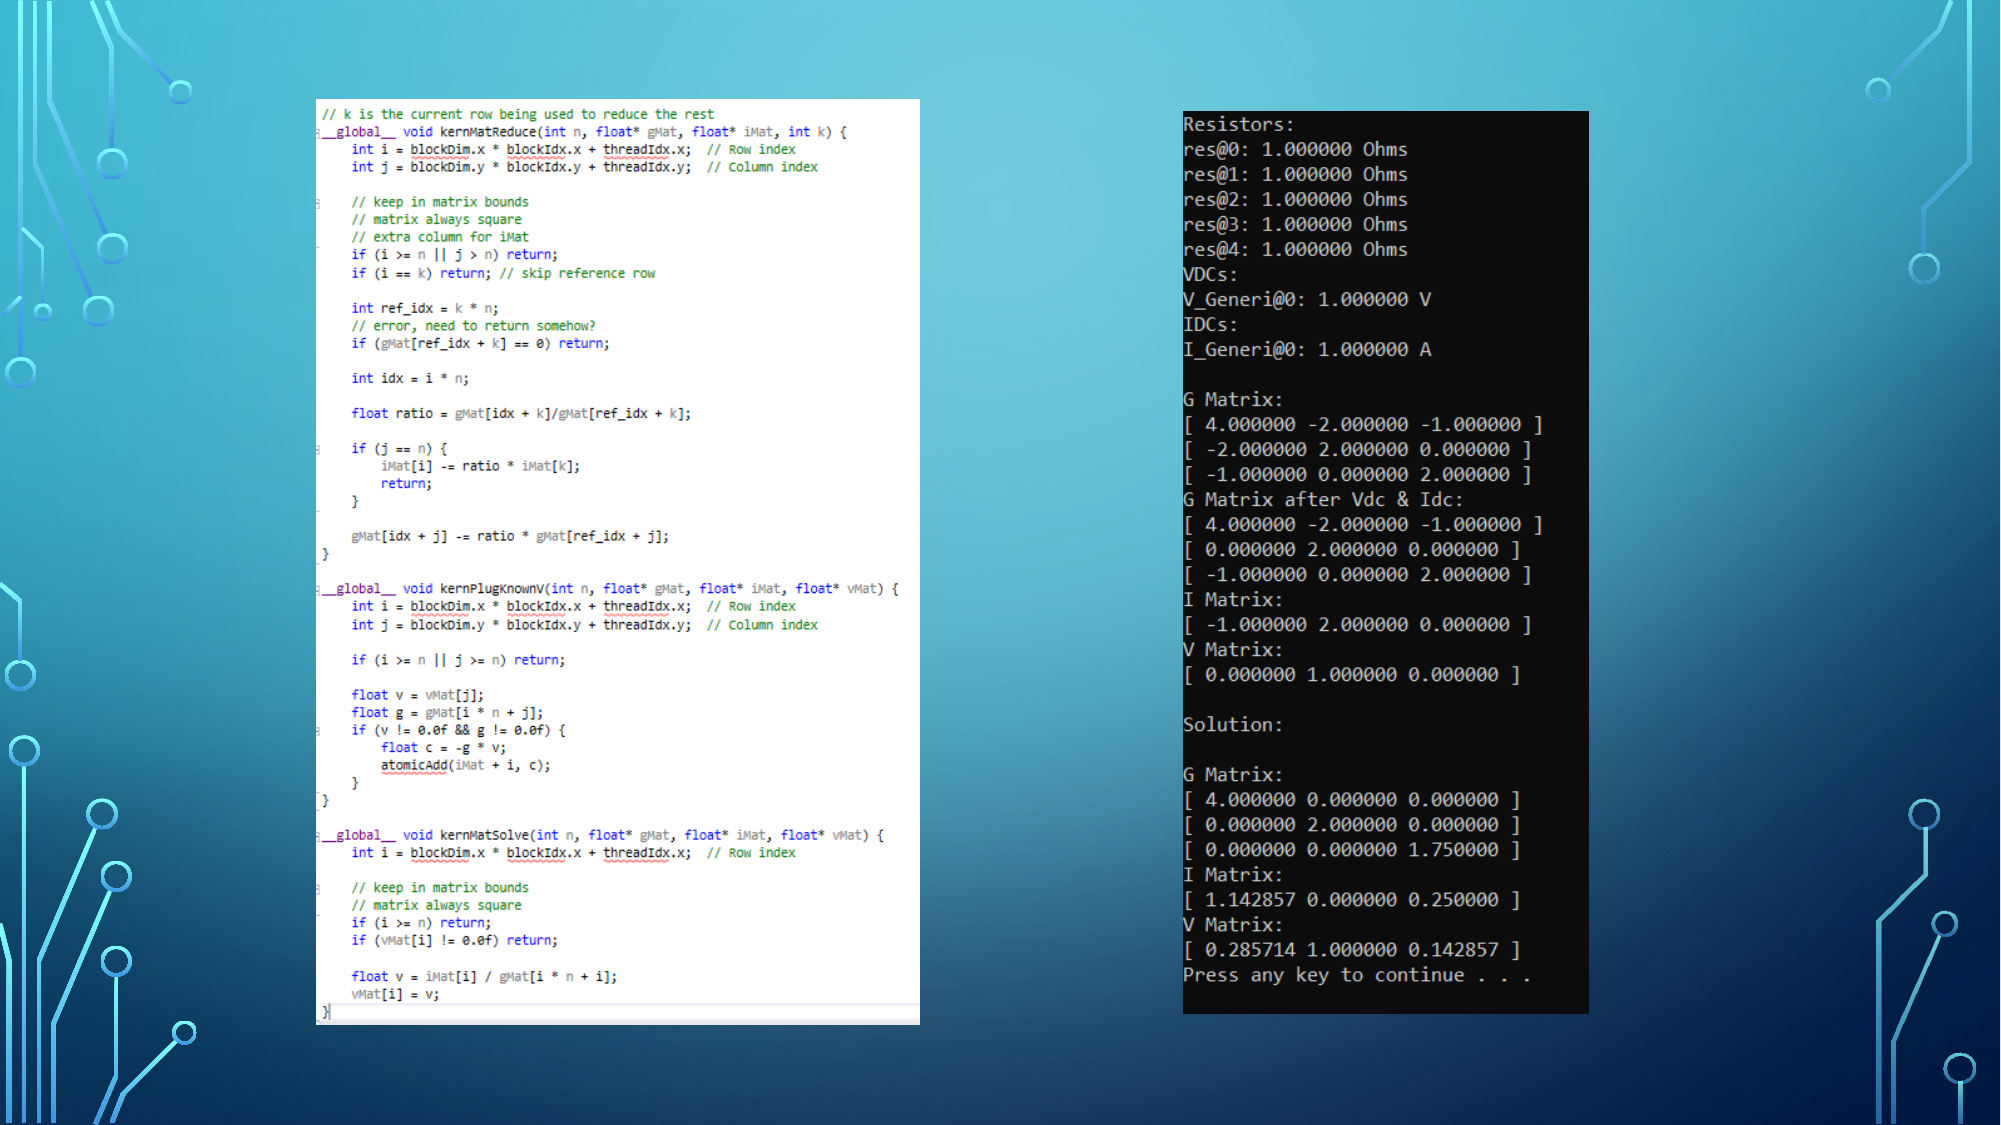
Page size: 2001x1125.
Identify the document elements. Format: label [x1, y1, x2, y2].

picture [316, 99, 920, 1026]
picture [1182, 110, 1589, 1014]
